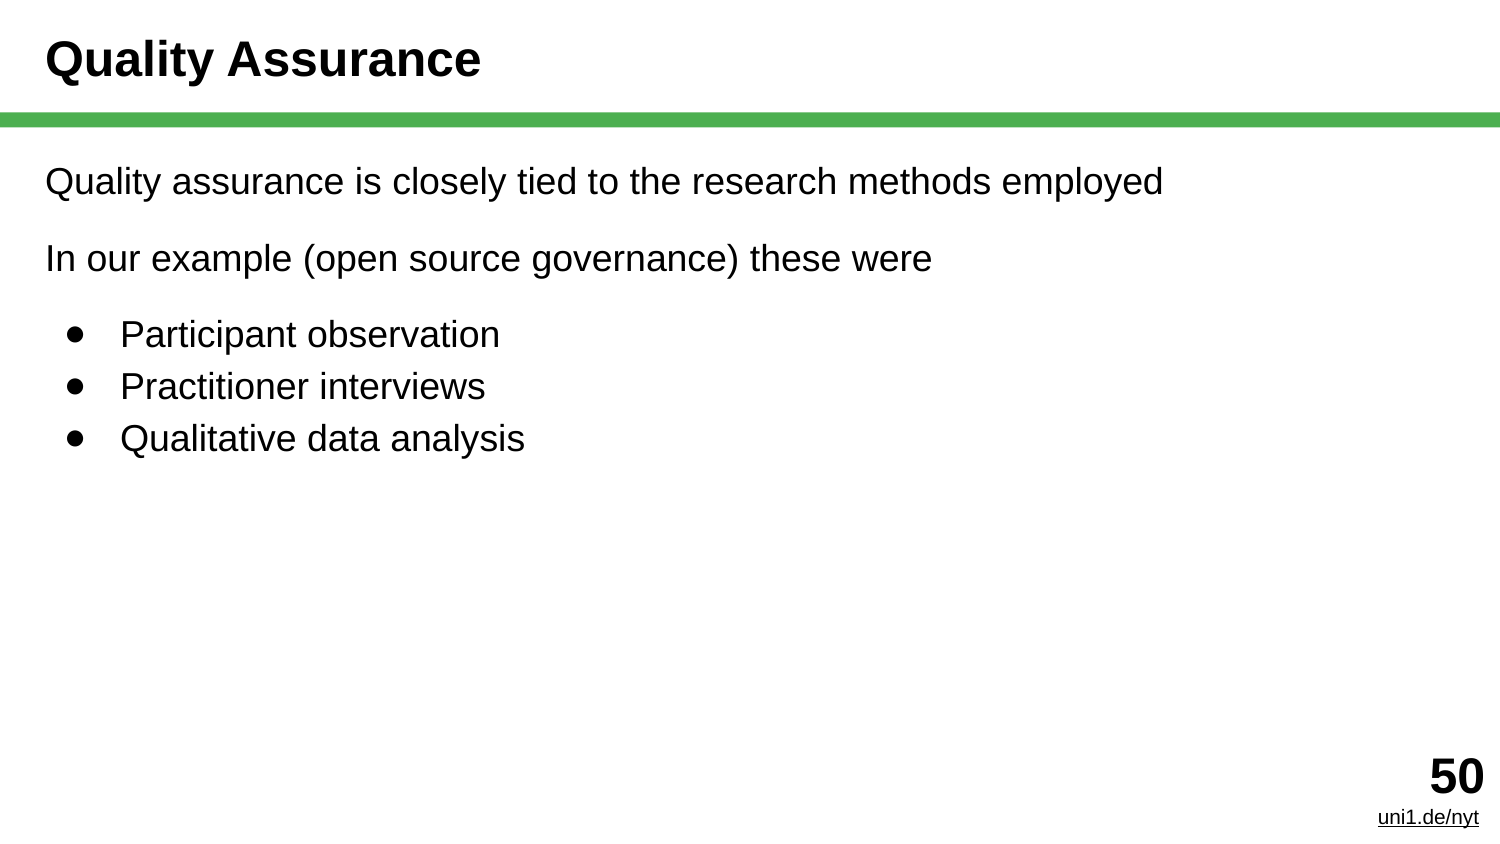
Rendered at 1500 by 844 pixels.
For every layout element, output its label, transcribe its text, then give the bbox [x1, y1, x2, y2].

title Quality Assurance [0, 0, 1500, 113]
list Quality assurance is closely tied to the research methods employed In our example (open source governance) these were Participant observation Practitioner interviews Qualitative data analysis [45, 150, 1455, 825]
slide_number ‹#› uni1.de/nyt [1200, 693, 1500, 844]
